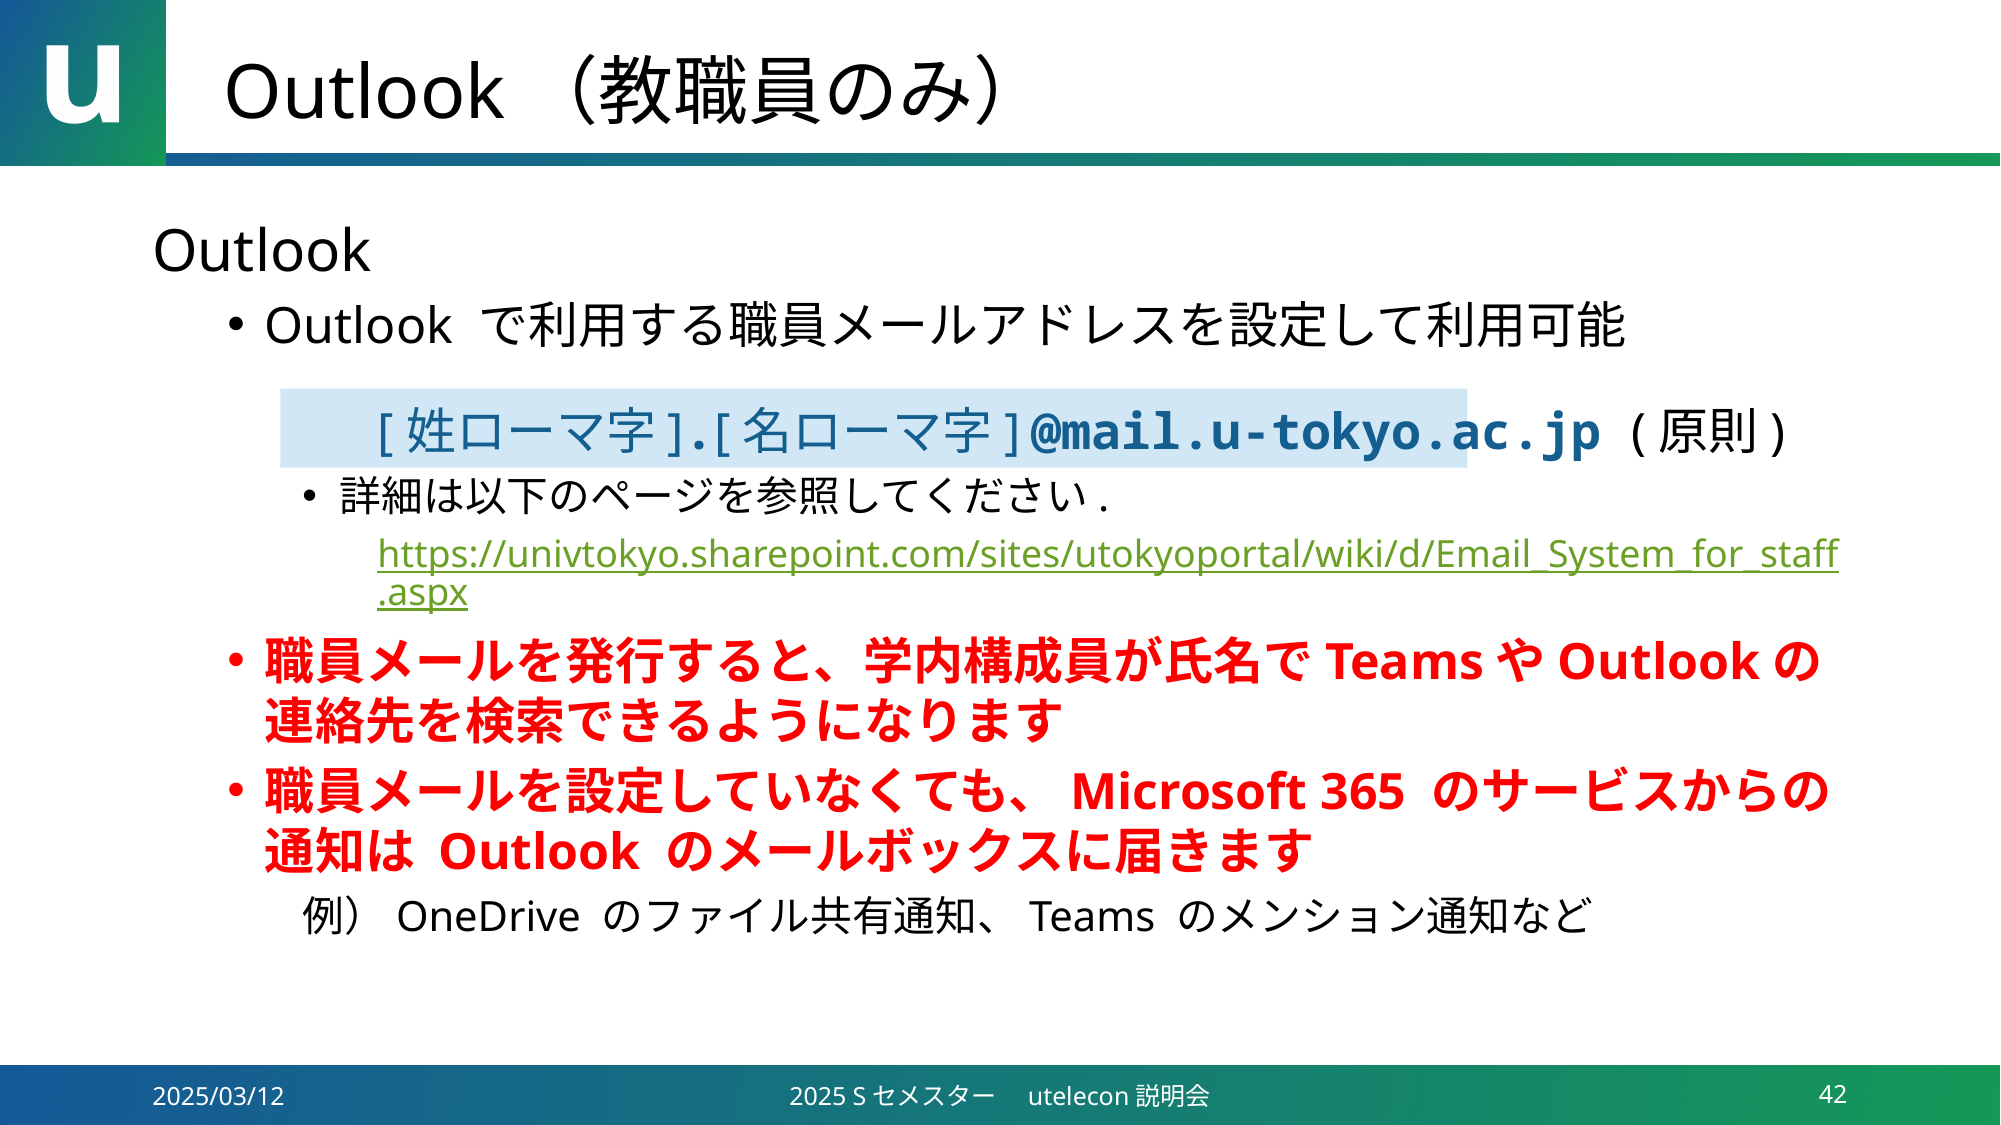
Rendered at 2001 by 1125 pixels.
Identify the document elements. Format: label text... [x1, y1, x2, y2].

picture [0, 1065, 2000, 1125]
slide_number 42 [1412, 1074, 1863, 1117]
title Outlook（教職員のみ） [208, 35, 1863, 154]
picture [0, 0, 2000, 166]
footer 2025 Sセメスター utelecon説明会 [607, 1074, 1393, 1117]
list Outlook Outlook で利用する職員メールアドレスを設定して利用可能 [姓ローマ字].[名ローマ字] @mail.u-tokyo.ac.jp (原則) 詳細は以下のページを参照してください. https://univtokyo.sharepoint.com/sites/utokyoportal/wiki/d/Email_System_for_staff.aspx 職員メールを発行すると、学内構成員が氏名でTeamsやOutlookの連絡先を検索できるようになります 職員メールを設定していなくても、Microsoft 365 のサービスからの通知は Outlook のメールボックスに届きます 例）OneDrive のファイル共有通知、Teams のメンション通知など [137, 205, 1863, 1055]
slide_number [137, 1074, 588, 1117]
